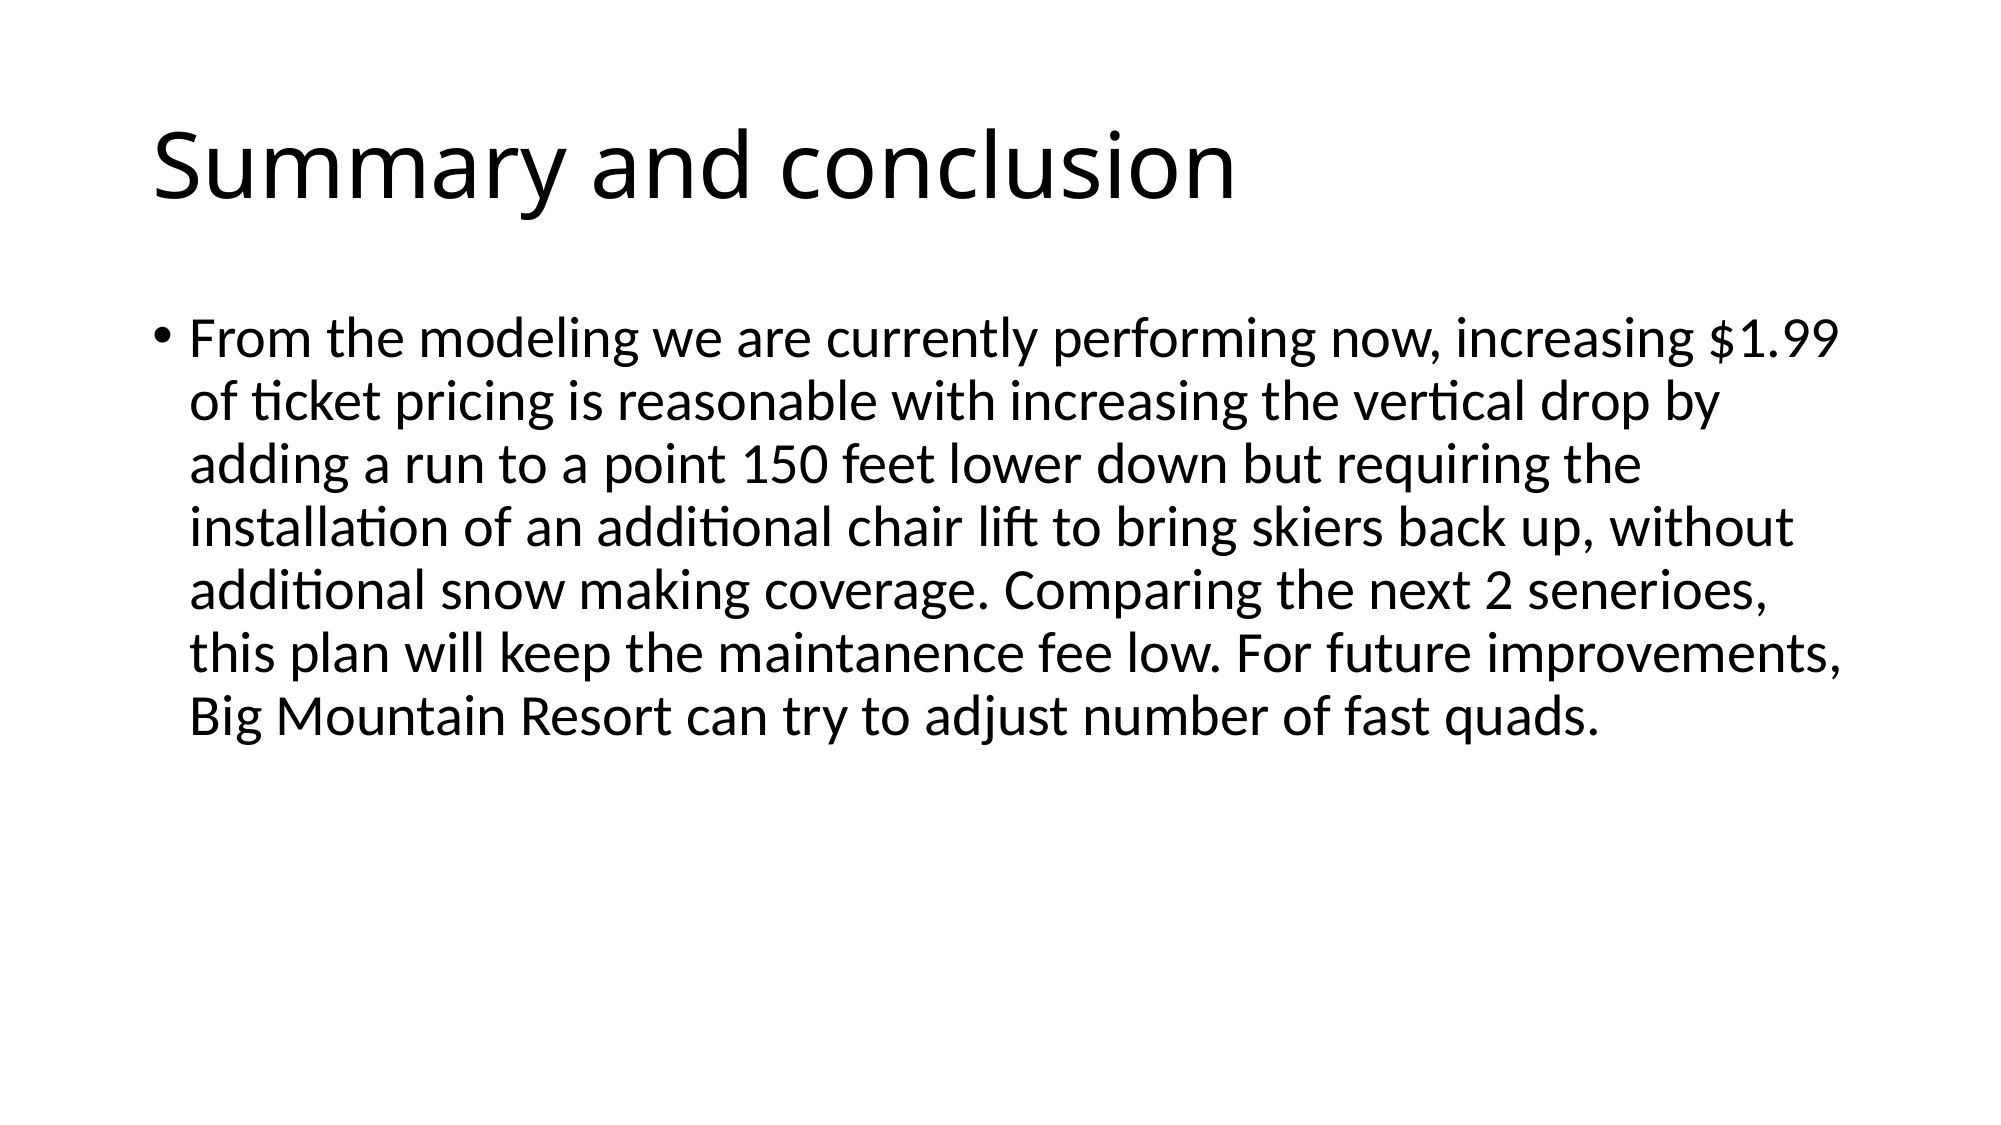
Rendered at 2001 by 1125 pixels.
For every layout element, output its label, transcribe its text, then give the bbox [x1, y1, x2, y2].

title Summary and conclusion [137, 59, 1863, 278]
list From the modeling we are currently performing now, increasing $1.99 of ticket pricing is reasonable with increasing the vertical drop by adding a run to a point 150 feet lower down but requiring the installation of an additional chair lift to bring skiers back up, without additional snow making coverage. Comparing the next 2 senerioes, this plan will keep the maintanence fee low. For future improvements, Big Mountain Resort can try to adjust number of fast quads. [137, 299, 1863, 1014]
